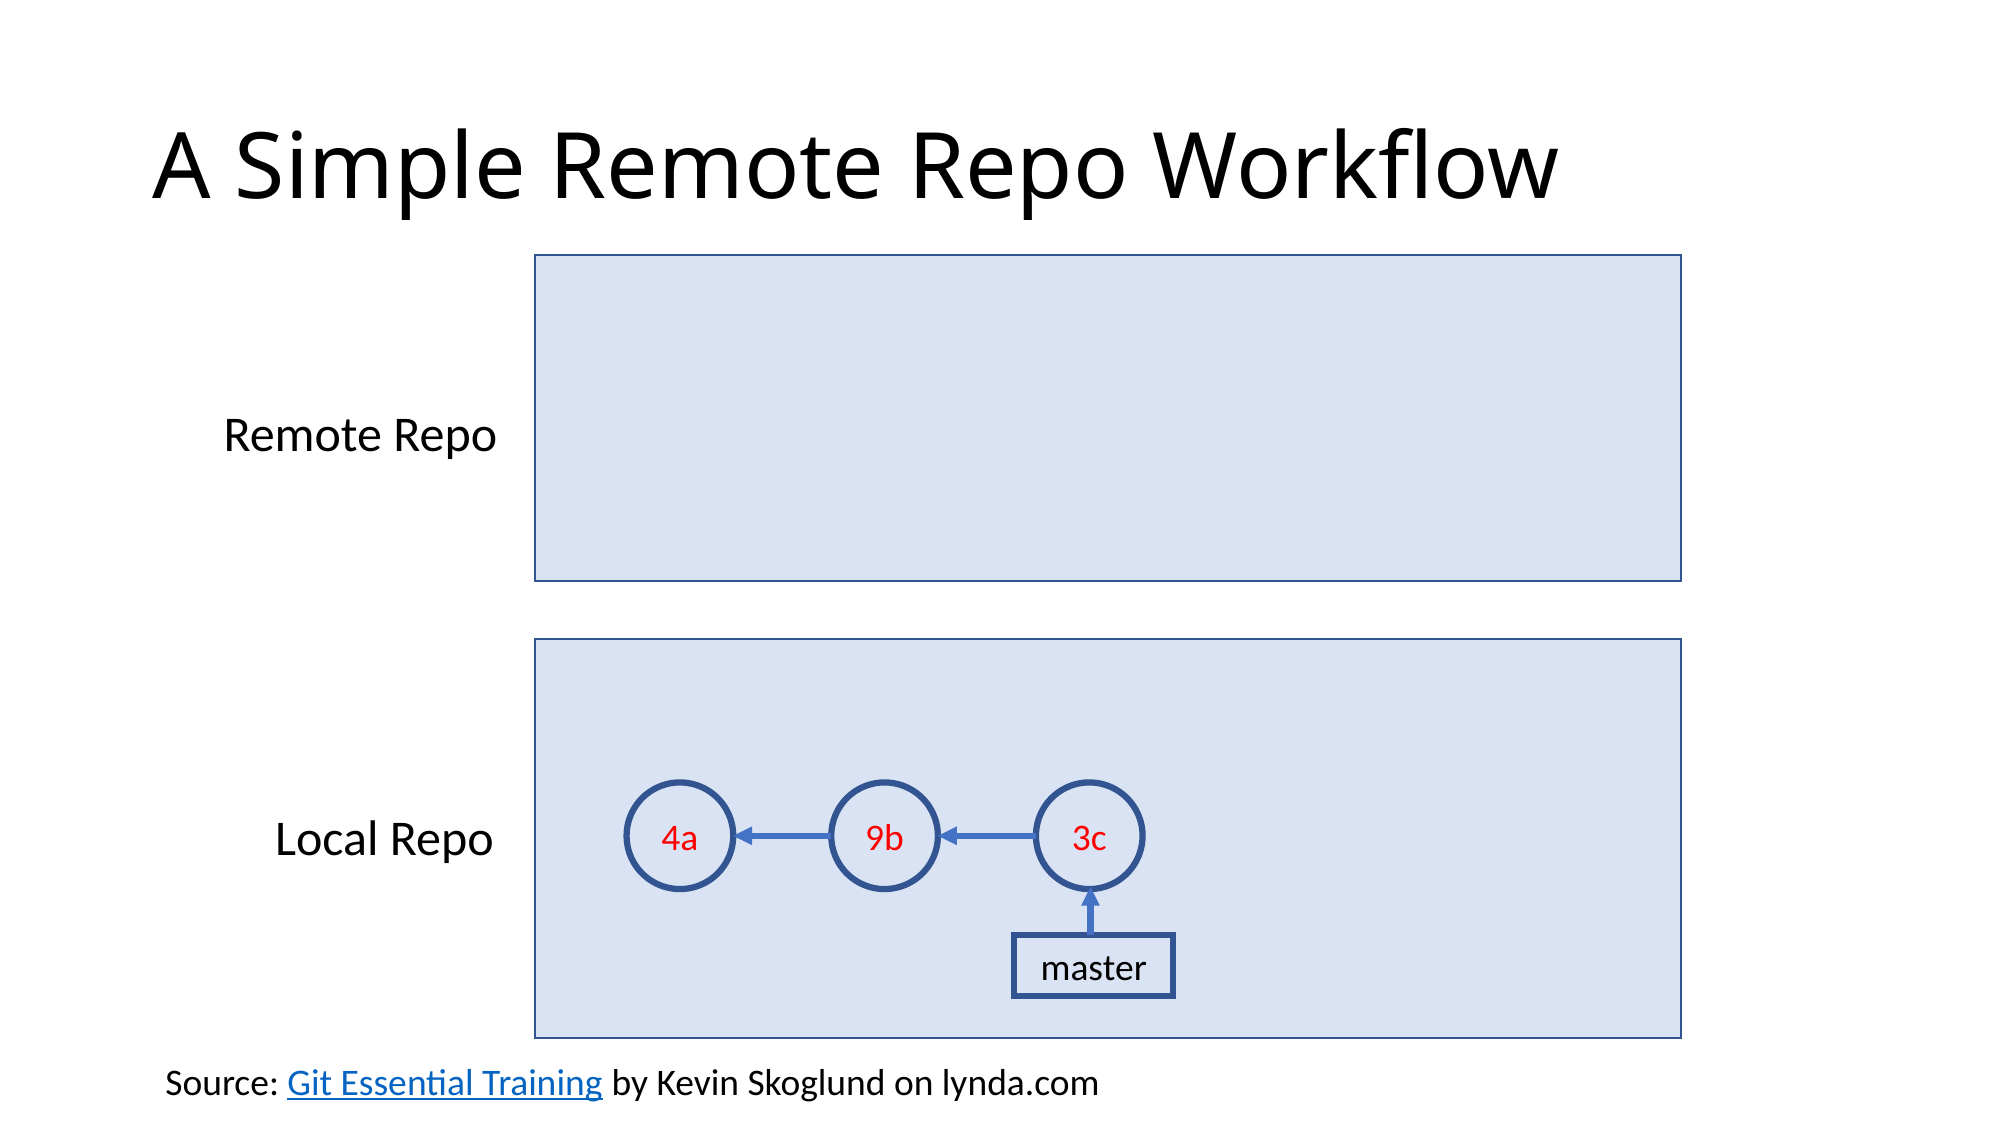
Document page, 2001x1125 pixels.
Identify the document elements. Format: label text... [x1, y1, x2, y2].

text_box [534, 638, 1682, 1039]
text_box master [1013, 934, 1174, 997]
text_box Remote Repo [208, 394, 513, 469]
text_box 3c [1035, 781, 1144, 891]
text_box [534, 278, 1682, 582]
title A Simple Remote Repo Workflow [137, 59, 1863, 278]
text_box Source: Git Essential Training by Kevin Skoglund on lynda.com [150, 1050, 1116, 1111]
text_box 9b [830, 781, 939, 891]
text_box 4a [625, 781, 735, 891]
text_box Local Repo [260, 797, 509, 873]
